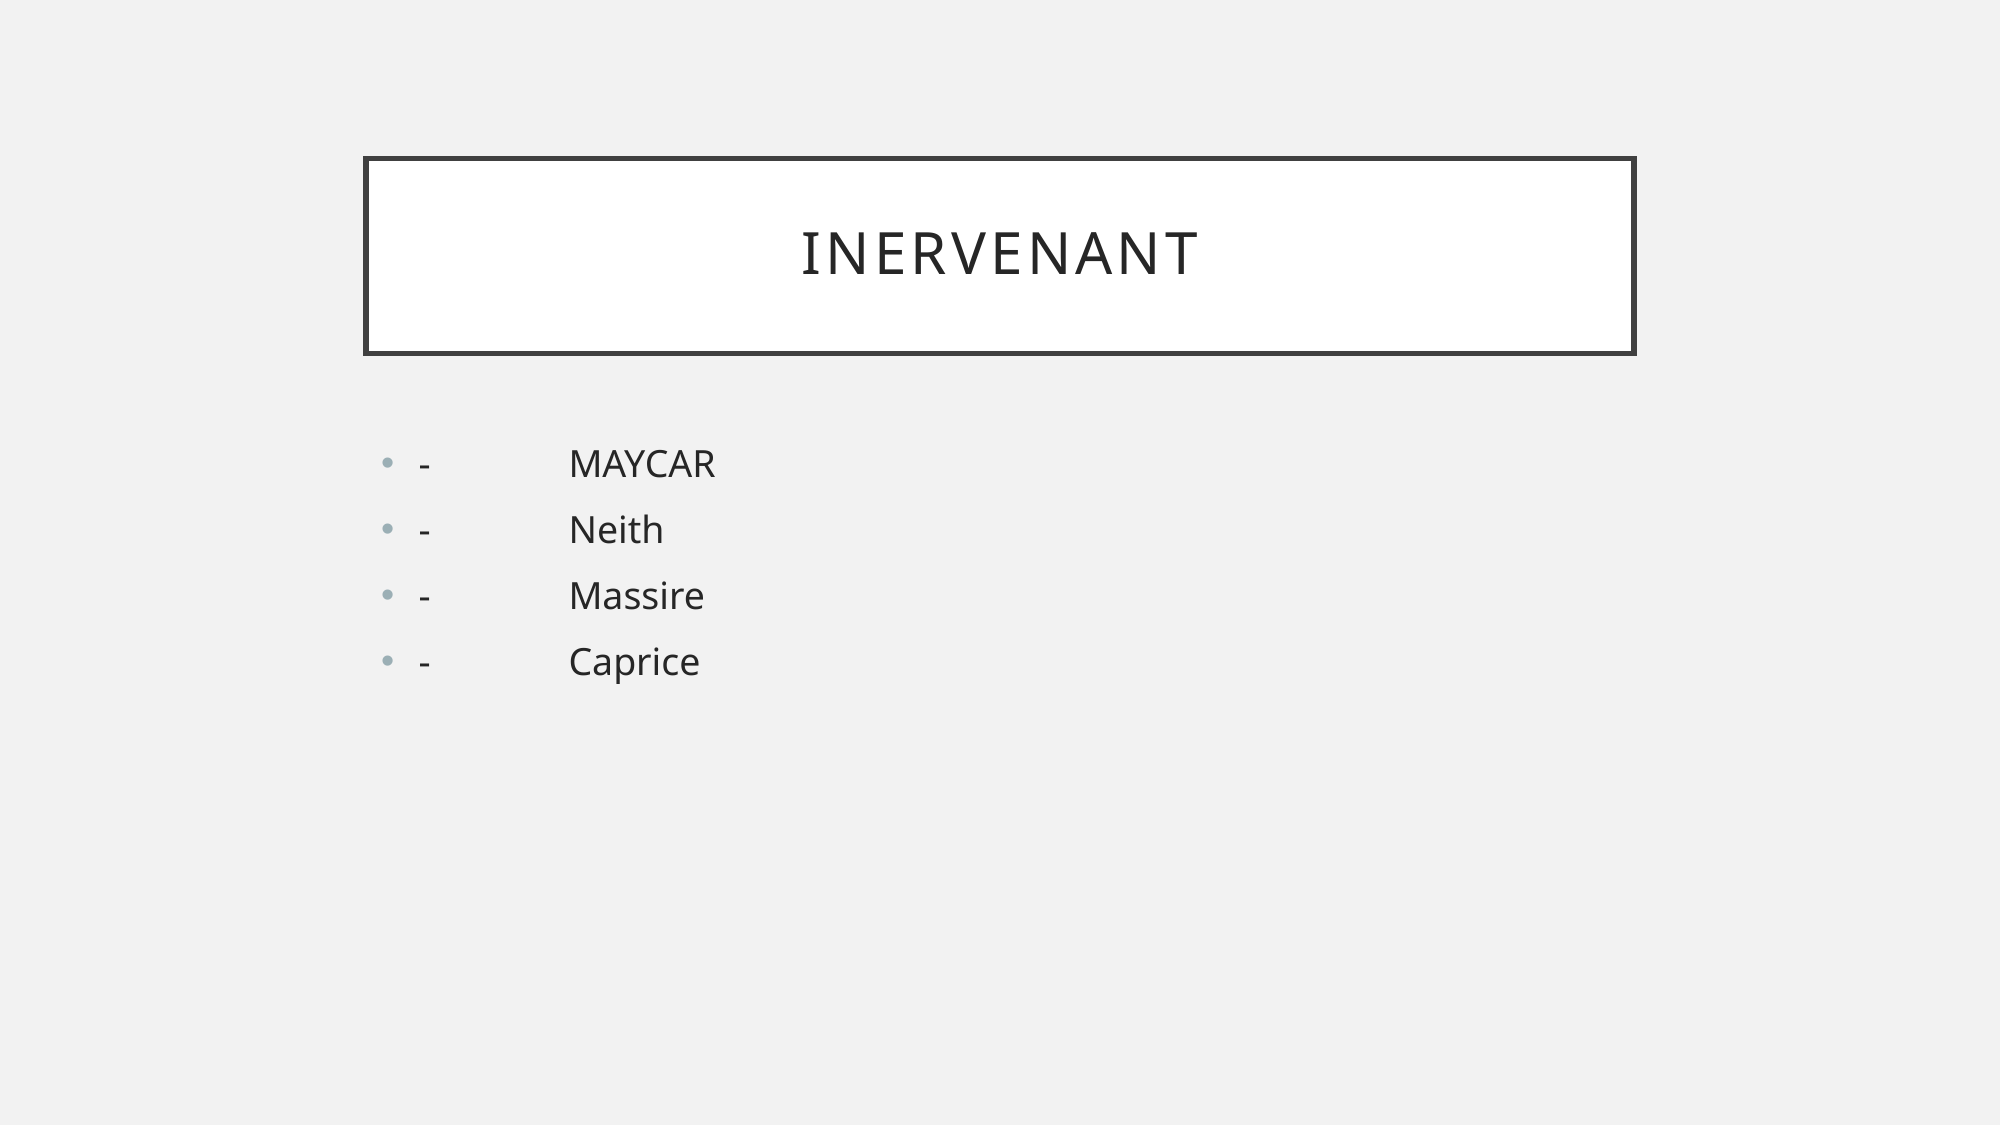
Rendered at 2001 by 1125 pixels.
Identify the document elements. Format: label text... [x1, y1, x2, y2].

list - MAYCAR - Neith - Massire - Caprice [366, 432, 1634, 942]
title INERVENANT [363, 156, 1637, 356]
